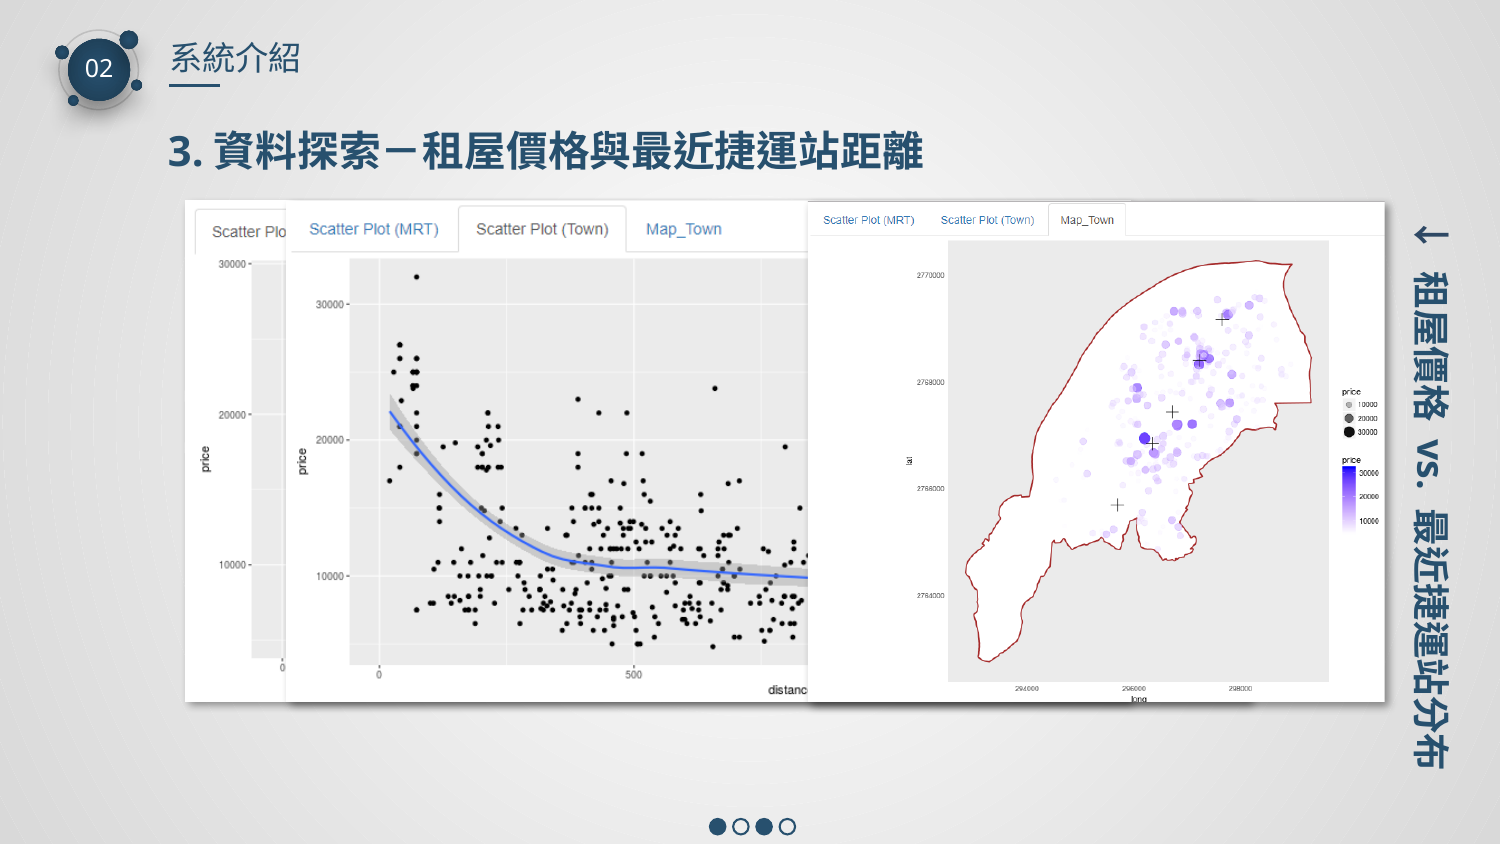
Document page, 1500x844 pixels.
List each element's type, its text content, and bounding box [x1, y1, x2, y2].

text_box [807, 201, 1463, 761]
text_box 系統介紹 [154, 30, 318, 85]
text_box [185, 200, 286, 702]
text_box 02 [70, 45, 129, 91]
text_box 3.資料探索－租屋價格與最近捷運站距離 [153, 123, 1260, 183]
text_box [286, 200, 1332, 702]
